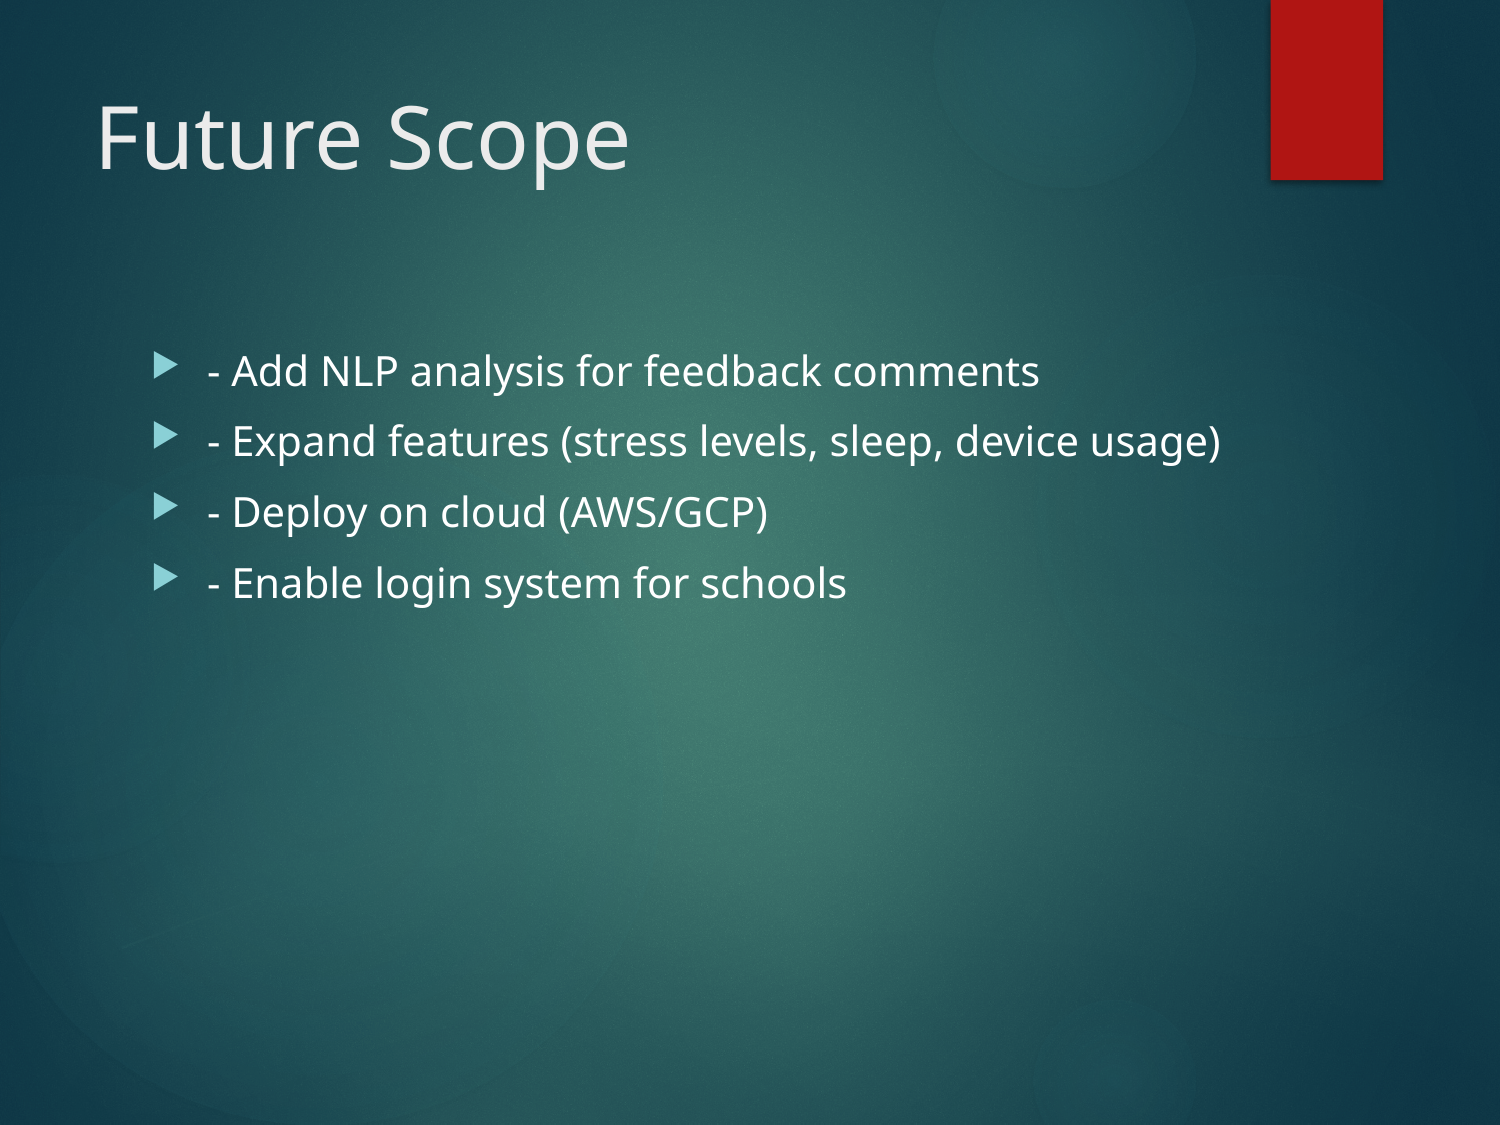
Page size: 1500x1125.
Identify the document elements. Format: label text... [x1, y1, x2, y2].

list - Add NLP analysis for feedback comments - Expand features (stress levels, sleep, device usage) - Deploy on cloud (AWS/GCP) - Enable login system for schools [135, 336, 1237, 1025]
title Future Scope [79, 74, 1237, 304]
